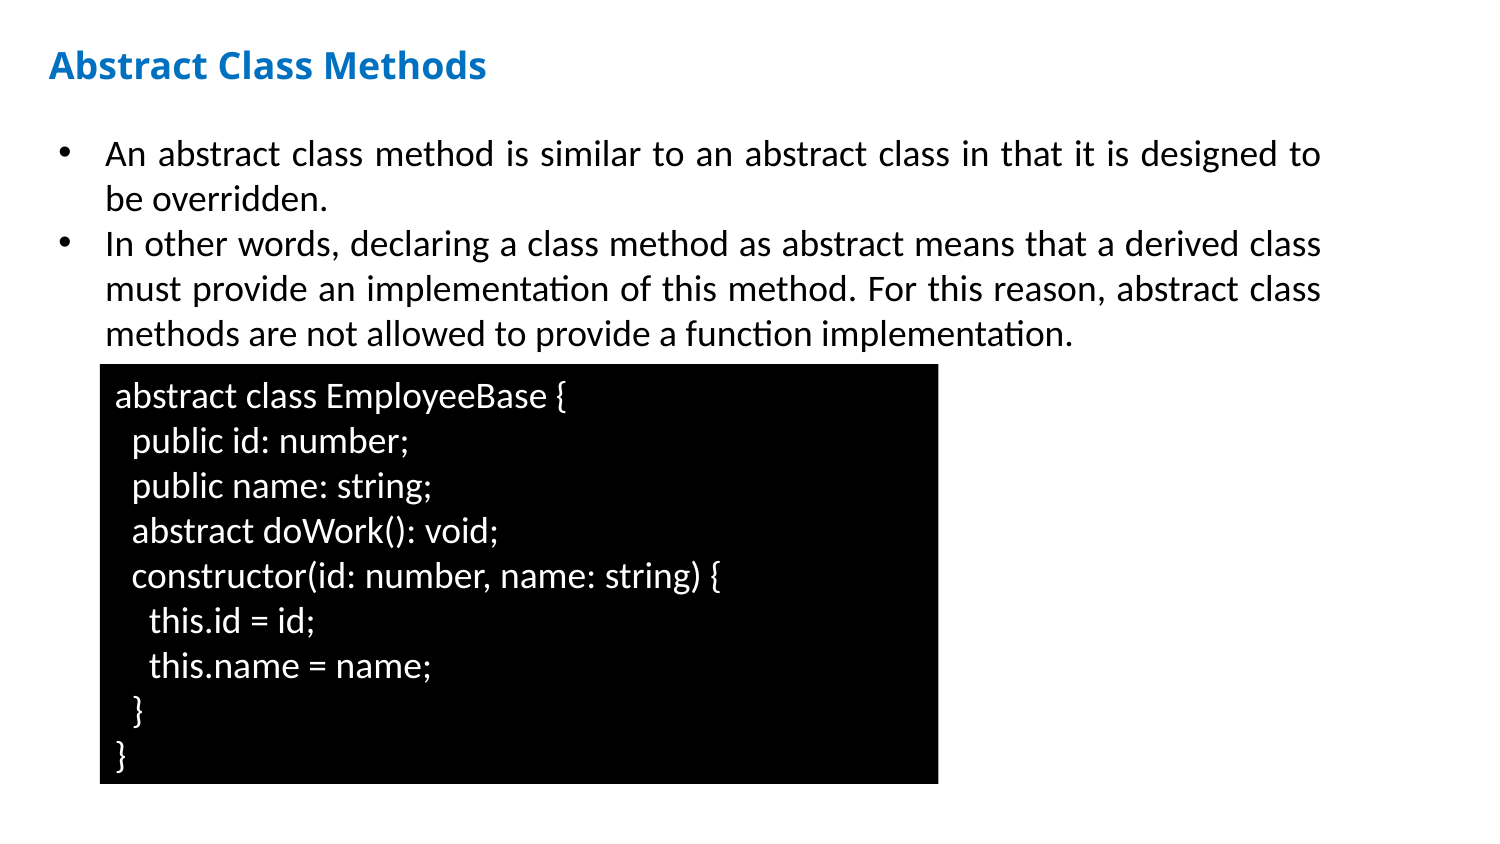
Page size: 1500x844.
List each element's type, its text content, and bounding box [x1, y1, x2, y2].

text_box Abstract Class Methods [34, 34, 503, 95]
text_box An abstract class method is similar to an abstract class in that it is designed to be overridden. In other words, declaring a class method as abstract means that a derived class must provide an implementation of this method. For this reason, abstract class methods are not allowed to provide a function implementation. [43, 121, 1338, 362]
text_box abstract class EmployeeBase { public id: number; public name: string; abstract doWork(): void; constructor(id: number, name: string) { this.id = id; this.name = name; } } [99, 364, 939, 784]
